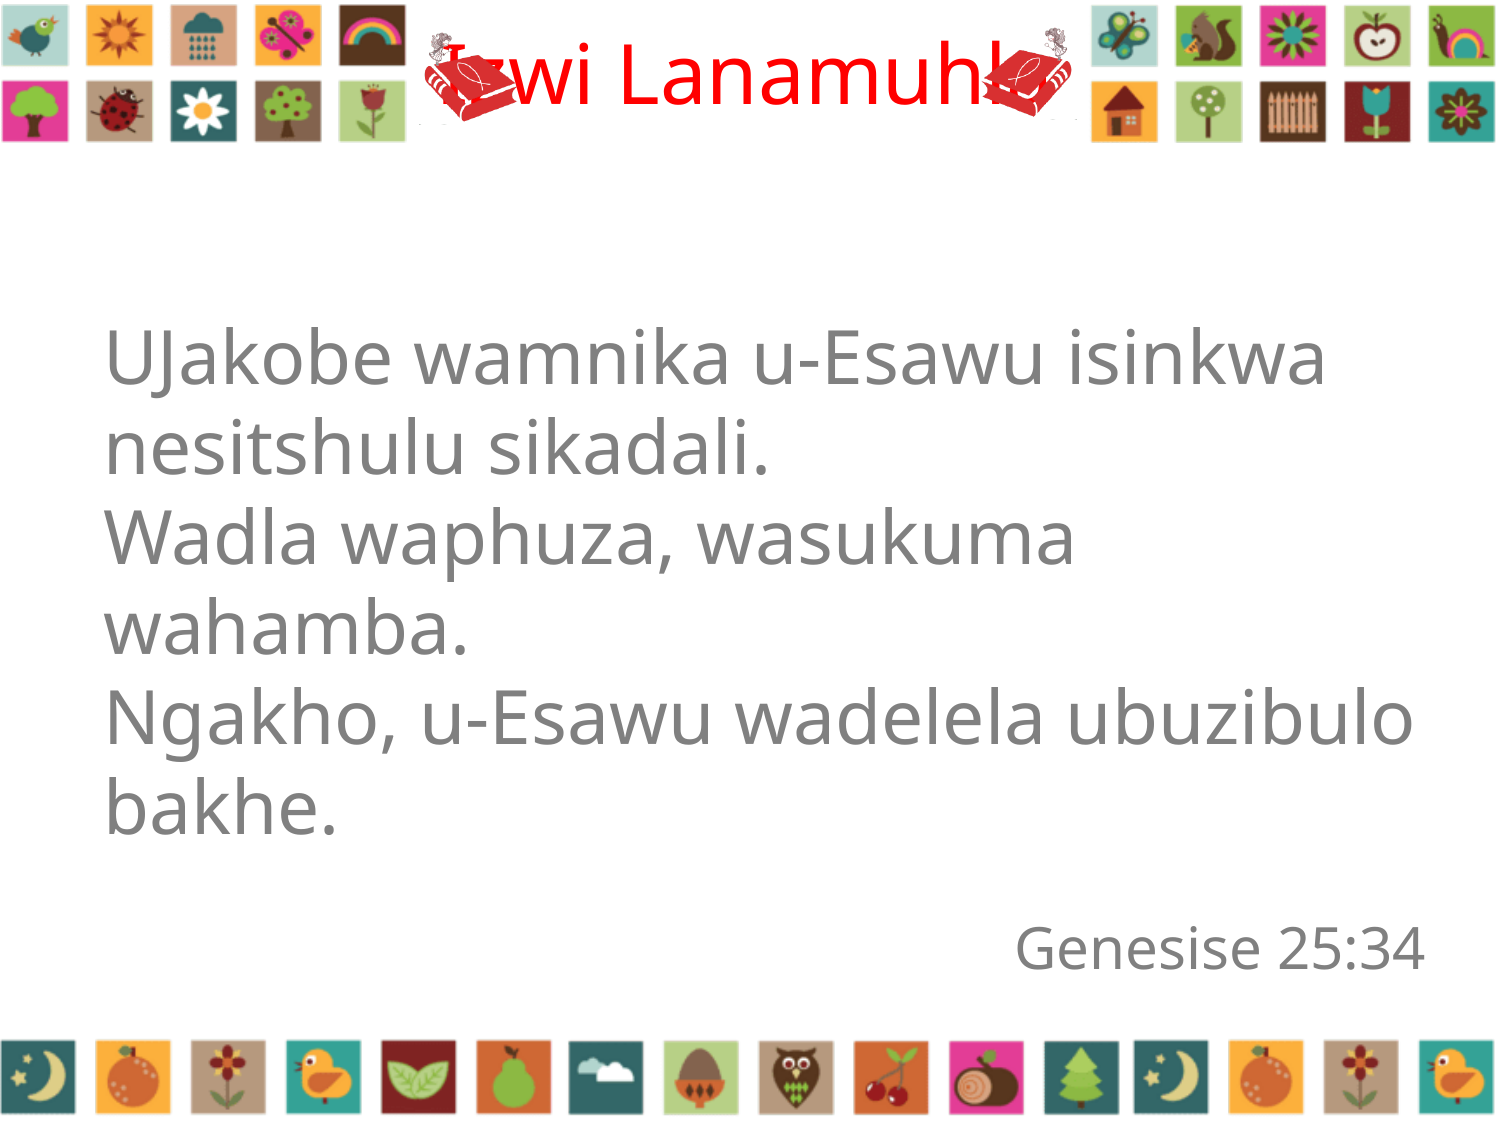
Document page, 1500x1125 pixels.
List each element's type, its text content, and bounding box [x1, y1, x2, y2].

text_box Izwi Lanamuhla [425, 13, 1077, 129]
picture [0, 3, 550, 150]
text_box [0, 1028, 1500, 1118]
text_box Genesise 25:34 [808, 904, 1441, 990]
text_box UJakobe wamnika u-Esawu isinkwa nesitshulu sikadali. Wadla waphuza, wasukuma wahamba. Ngakho, u-Esawu wadelela ubuzibulo bakhe. [88, 302, 1441, 948]
picture [950, 3, 1500, 150]
